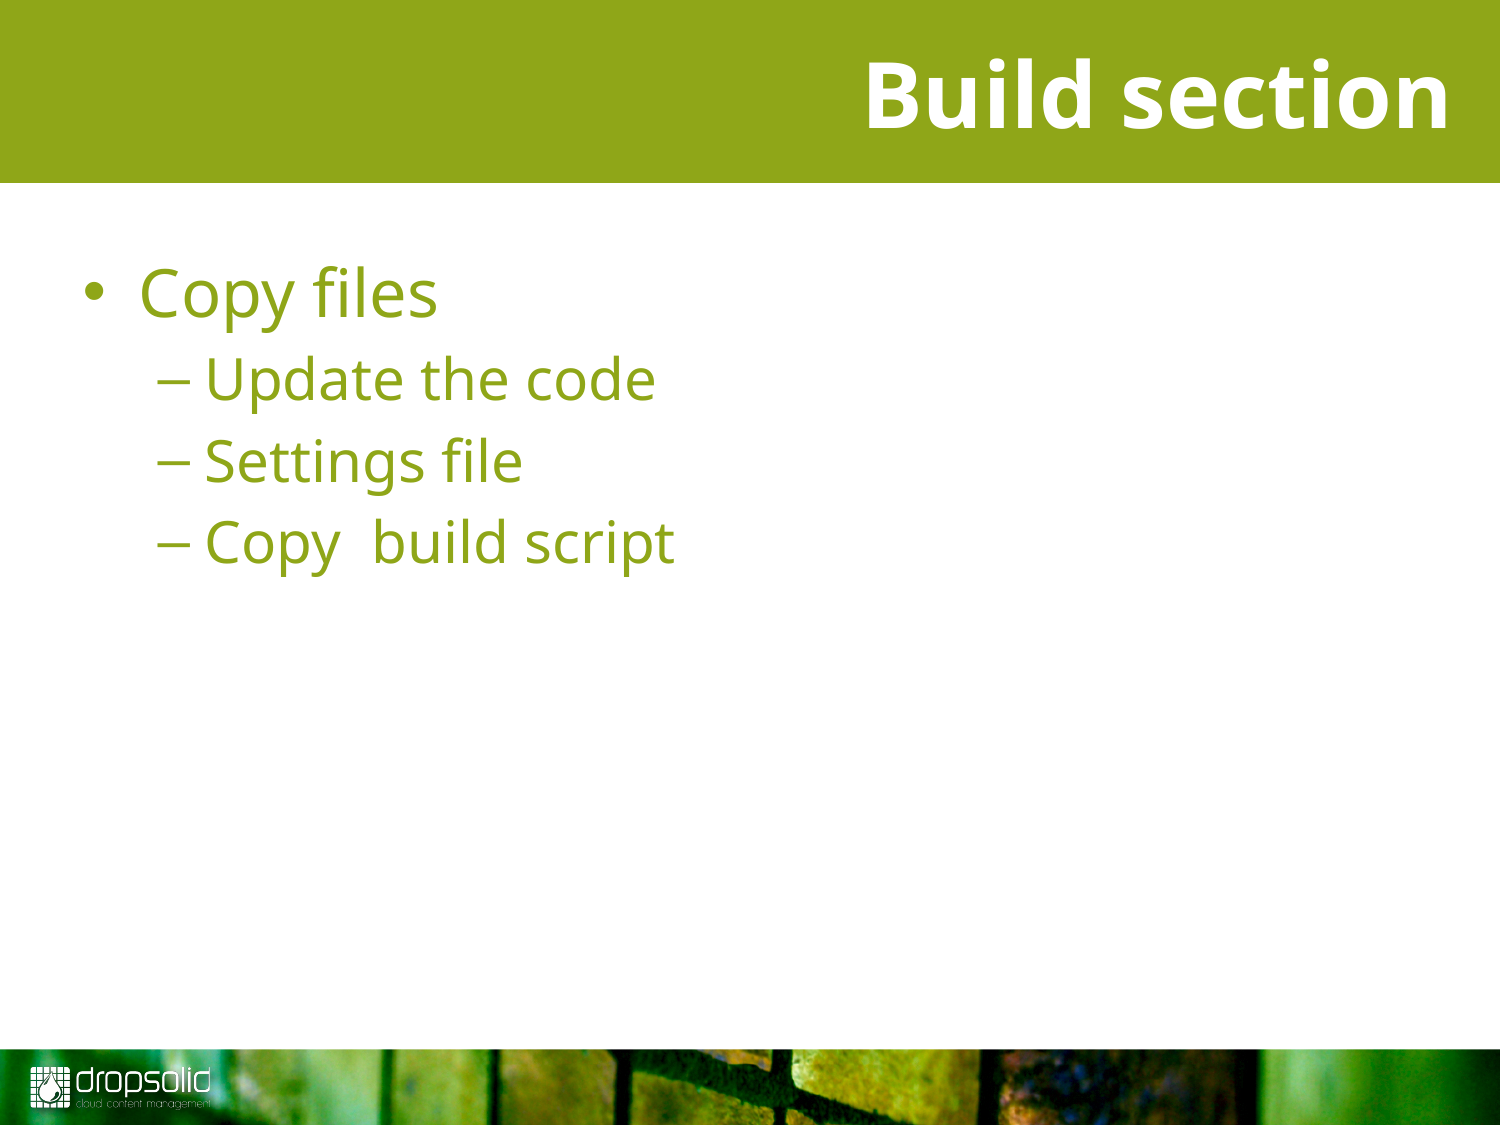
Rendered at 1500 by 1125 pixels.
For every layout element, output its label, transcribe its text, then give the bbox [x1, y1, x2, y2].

list Copy files Update the code Settings file Copy build script [0, 183, 1500, 1050]
title Build section [0, 0, 1500, 183]
picture [0, 1050, 1500, 1125]
